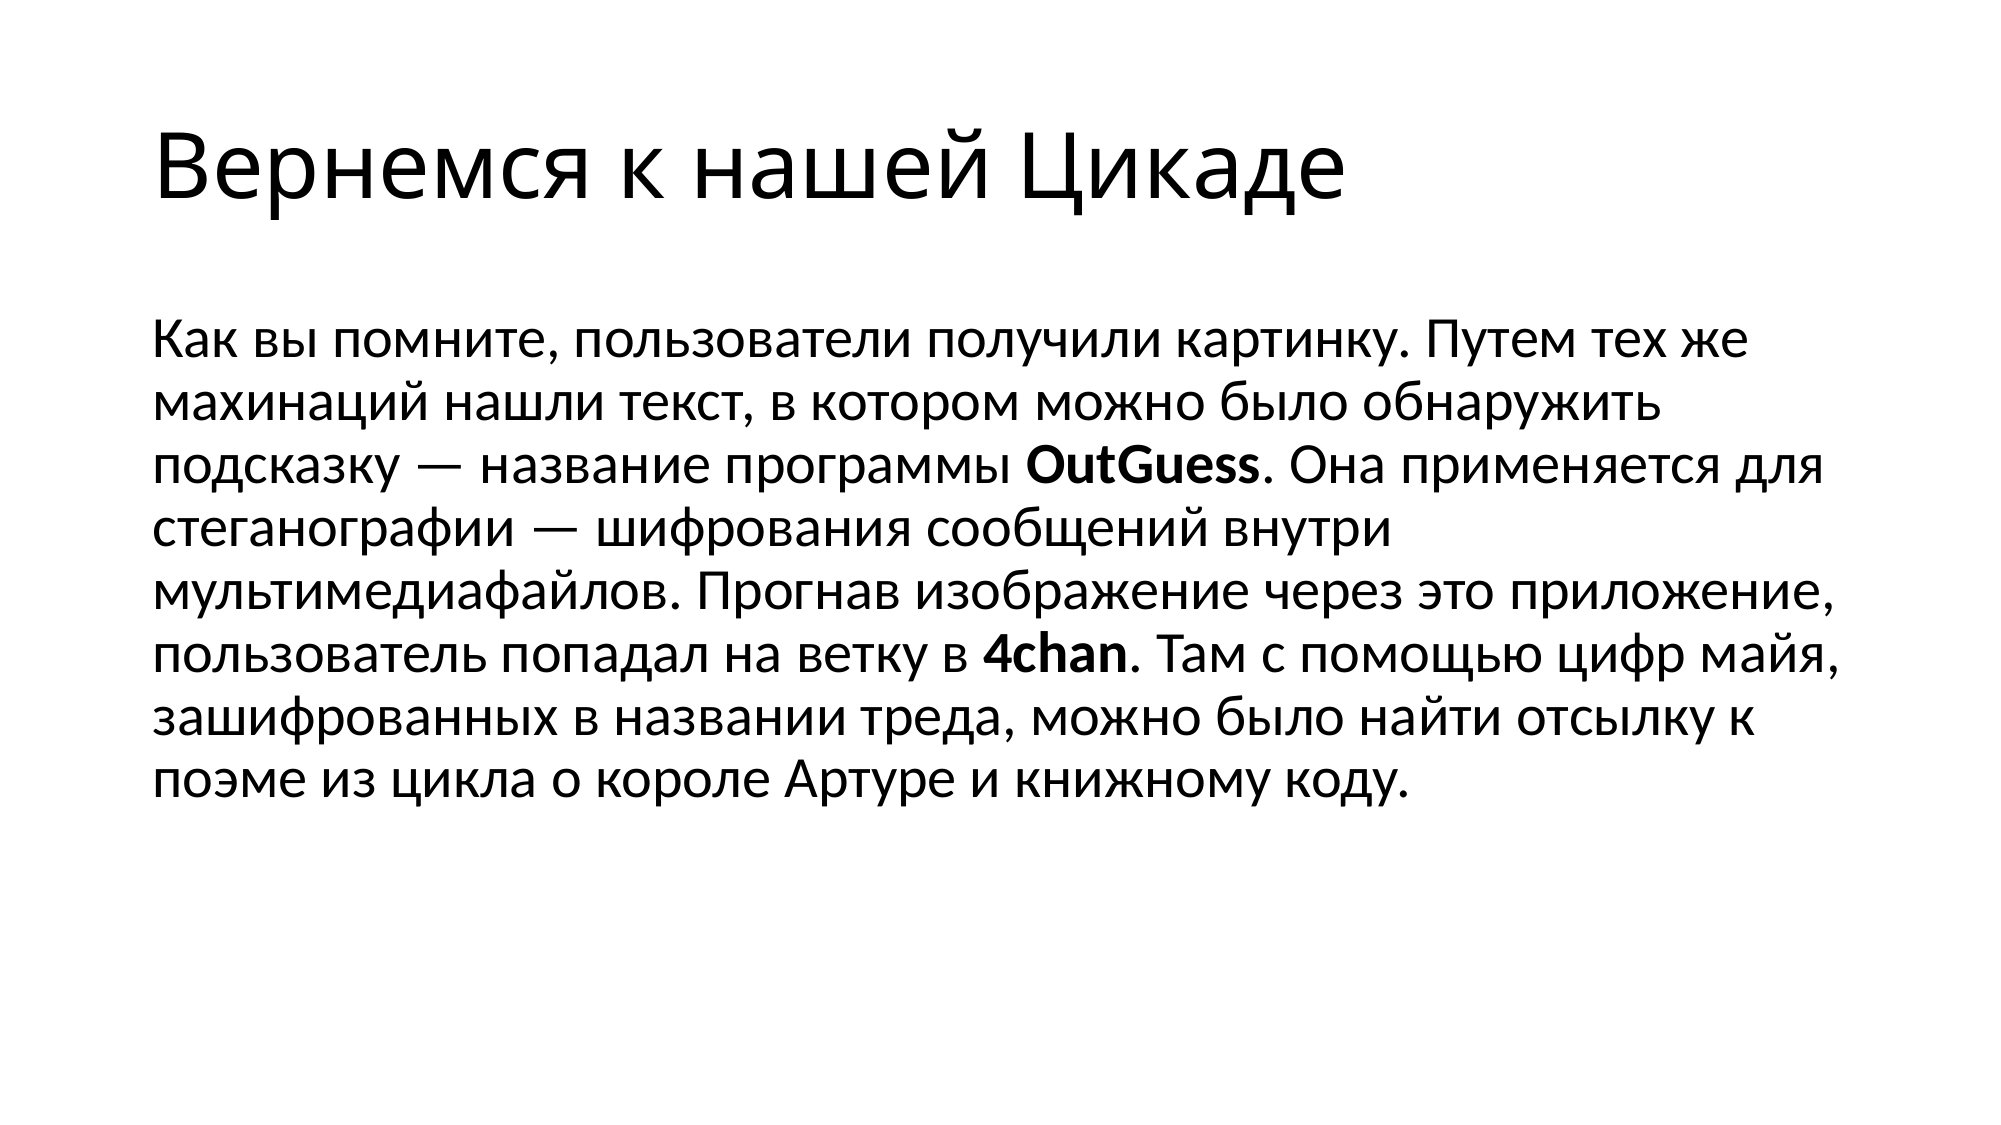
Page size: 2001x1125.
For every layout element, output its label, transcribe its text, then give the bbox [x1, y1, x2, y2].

list Как вы помните, пользователи получили картинку. Путем тех же махинаций нашли текст, в котором можно было обнаружить подсказку — название программы OutGuess. Она применяется для стеганографии — шифрования сообщений внутри мультимедиафайлов. Прогнав изображение через это приложение, пользователь попадал на ветку в 4chan. Там с помощью цифр майя, зашифрованных в названии треда, можно было найти отсылку к поэме из цикла о короле Артуре и книжному коду. [137, 299, 1863, 1014]
title Вернемся к нашей Цикаде [137, 59, 1863, 278]
